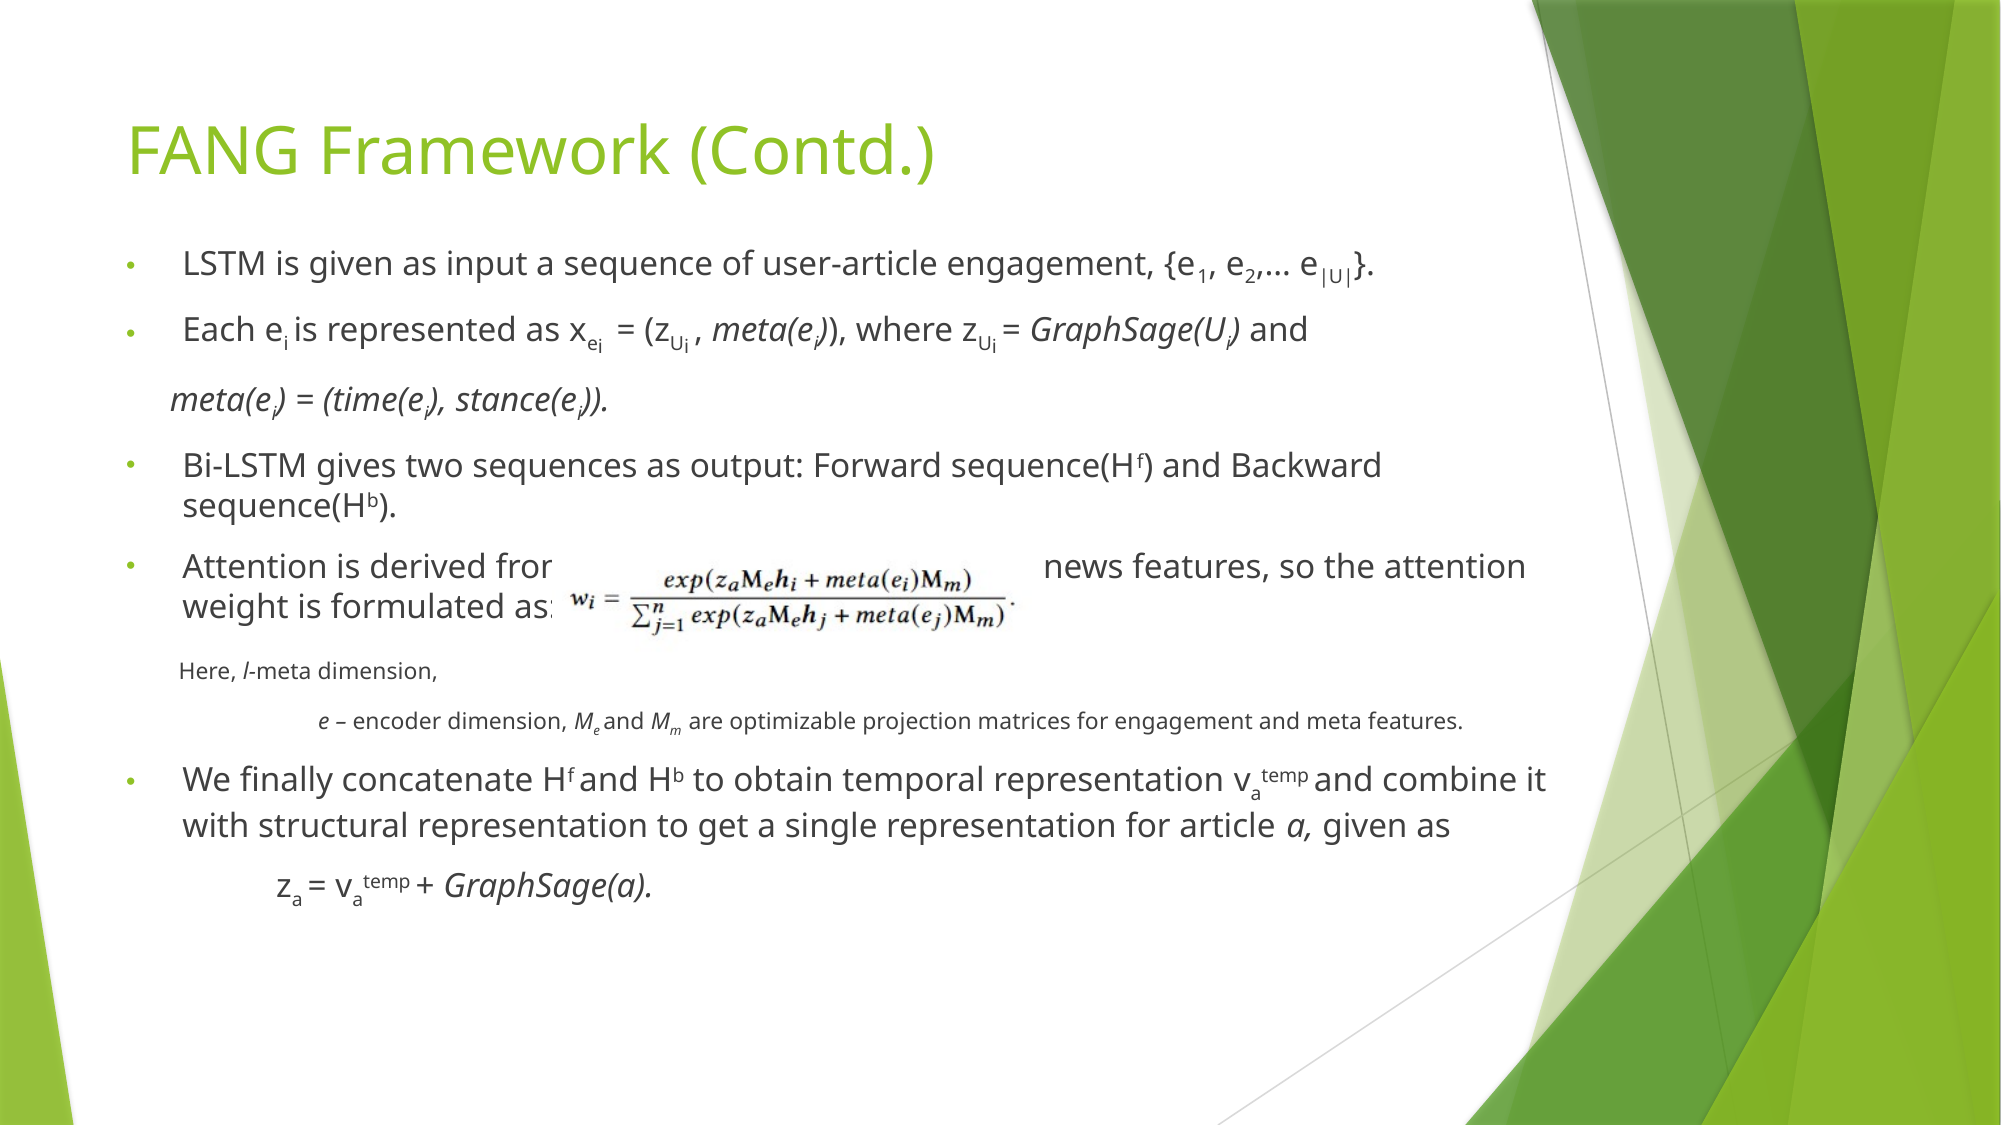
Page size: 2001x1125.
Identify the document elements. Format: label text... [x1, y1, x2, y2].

list LSTM is given as input a sequence of user-article engagement, {e1, e2,… e|U|}. Each ei is represented as xei = (zUi , meta(ei)), where zUi = GraphSage(Ui) and meta(ei) = (time(ei), stance(ei)). Bi-LSTM gives two sequences as output: Forward sequence(Hf) and Backward sequence(Hb). Attention is derived from similarity of hidden state and news features, so the attention weight is formulated as: Here, l-meta dimension, e – encoder dimension, Me and Mm are optimizable projection matrices for engagement and meta features. We finally concatenate Hf and Hb to obtain temporal representation vatemp and combine it with structural representation to get a single representation for article a, given as za = vatemp + GraphSage(a). [111, 234, 1582, 992]
picture [551, 550, 1032, 655]
title FANG Framework (Contd.) [111, 99, 1522, 234]
